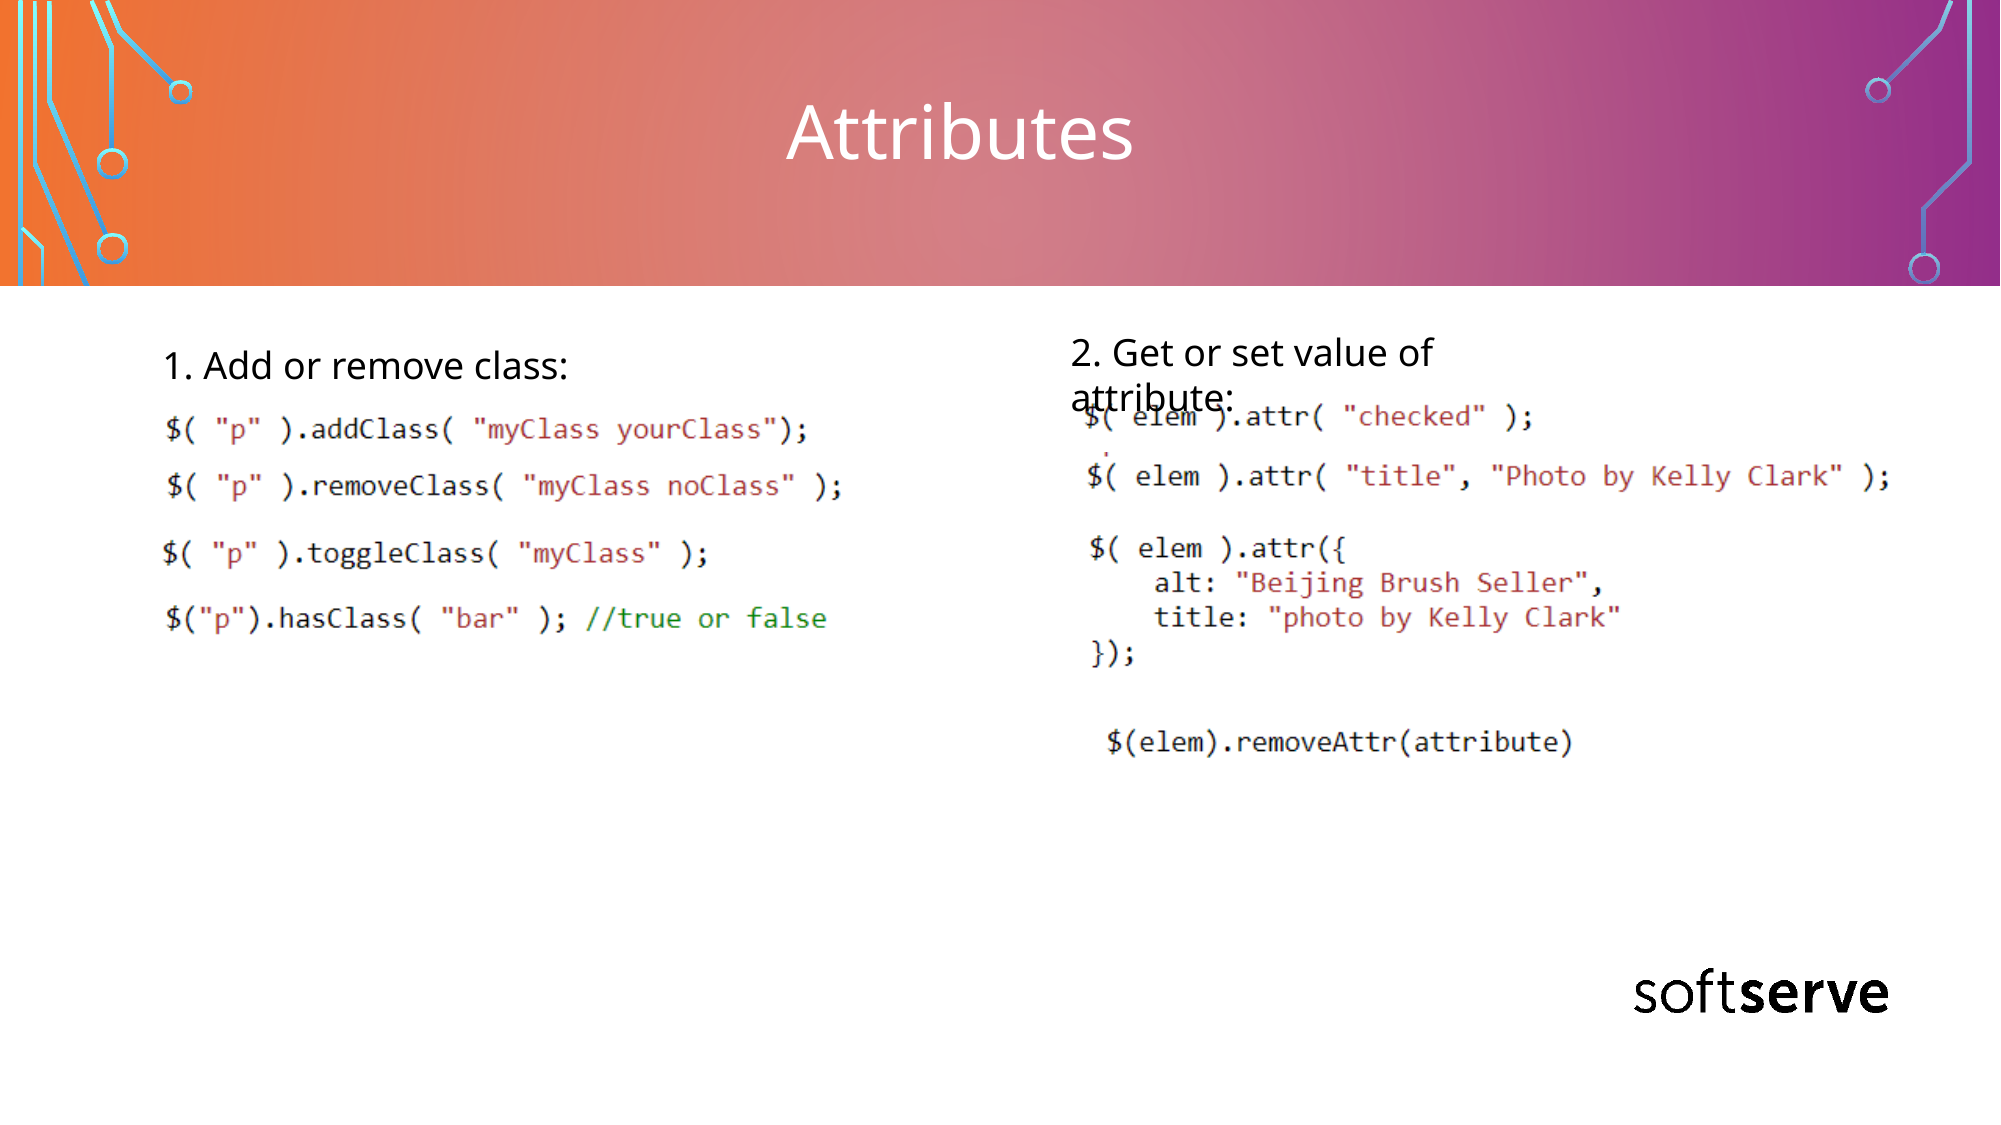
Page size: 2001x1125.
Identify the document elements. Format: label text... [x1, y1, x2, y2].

text_box 1. Add or remove class: [147, 334, 650, 395]
picture [126, 603, 842, 644]
picture [1067, 399, 1574, 444]
picture [1081, 534, 1644, 674]
picture [126, 410, 833, 454]
picture [147, 468, 861, 505]
picture [147, 534, 737, 582]
text_box 2. Get or set value of attribute: [1055, 321, 1558, 427]
picture [1055, 452, 1908, 505]
title Attributes [81, 78, 1856, 192]
picture [1081, 725, 1605, 766]
picture [1634, 968, 1888, 1013]
